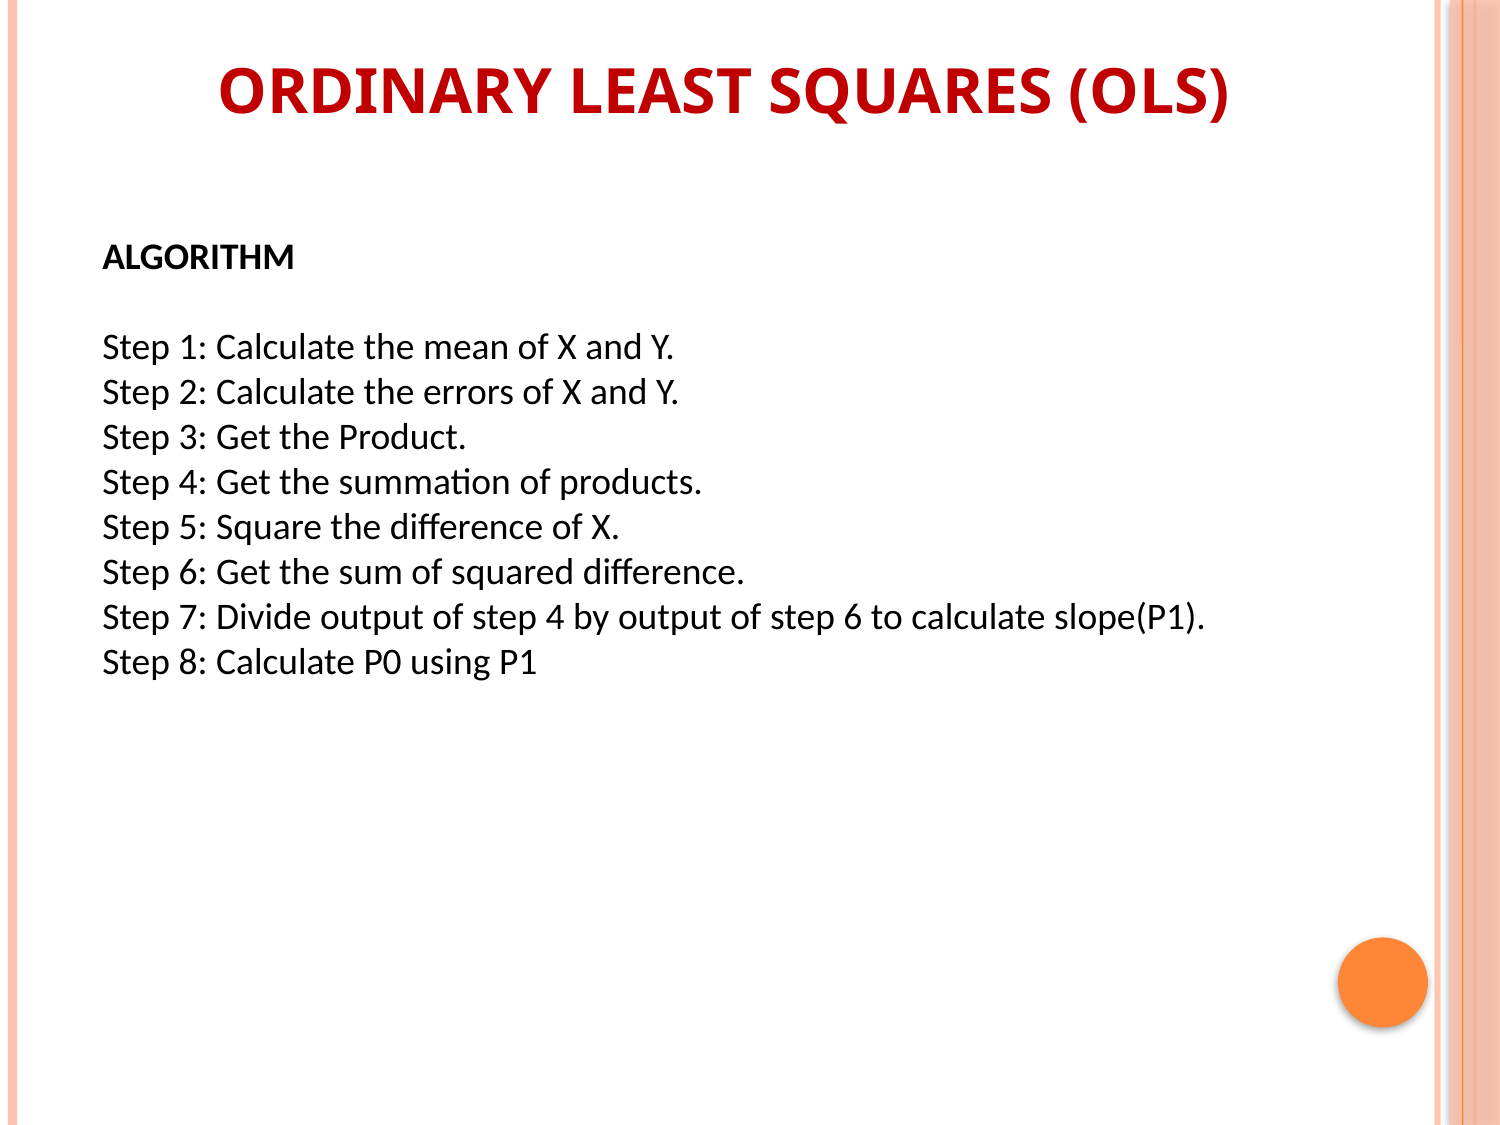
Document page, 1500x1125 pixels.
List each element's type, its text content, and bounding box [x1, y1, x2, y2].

text_box ALGORITHM Step 1: Calculate the mean of X and Y. Step 2: Calculate the errors of X and Y. Step 3: Get the Product. Step 4: Get the summation of products. Step 5: Square the difference of X. Step 6: Get the sum of squared difference. Step 7: Divide output of step 4 by output of step 6 to calculate slope(P1). Step 8: Calculate P0 using P1 [87, 224, 1388, 735]
text_box Ordinary Least Squares (OLS) [118, 49, 1344, 126]
